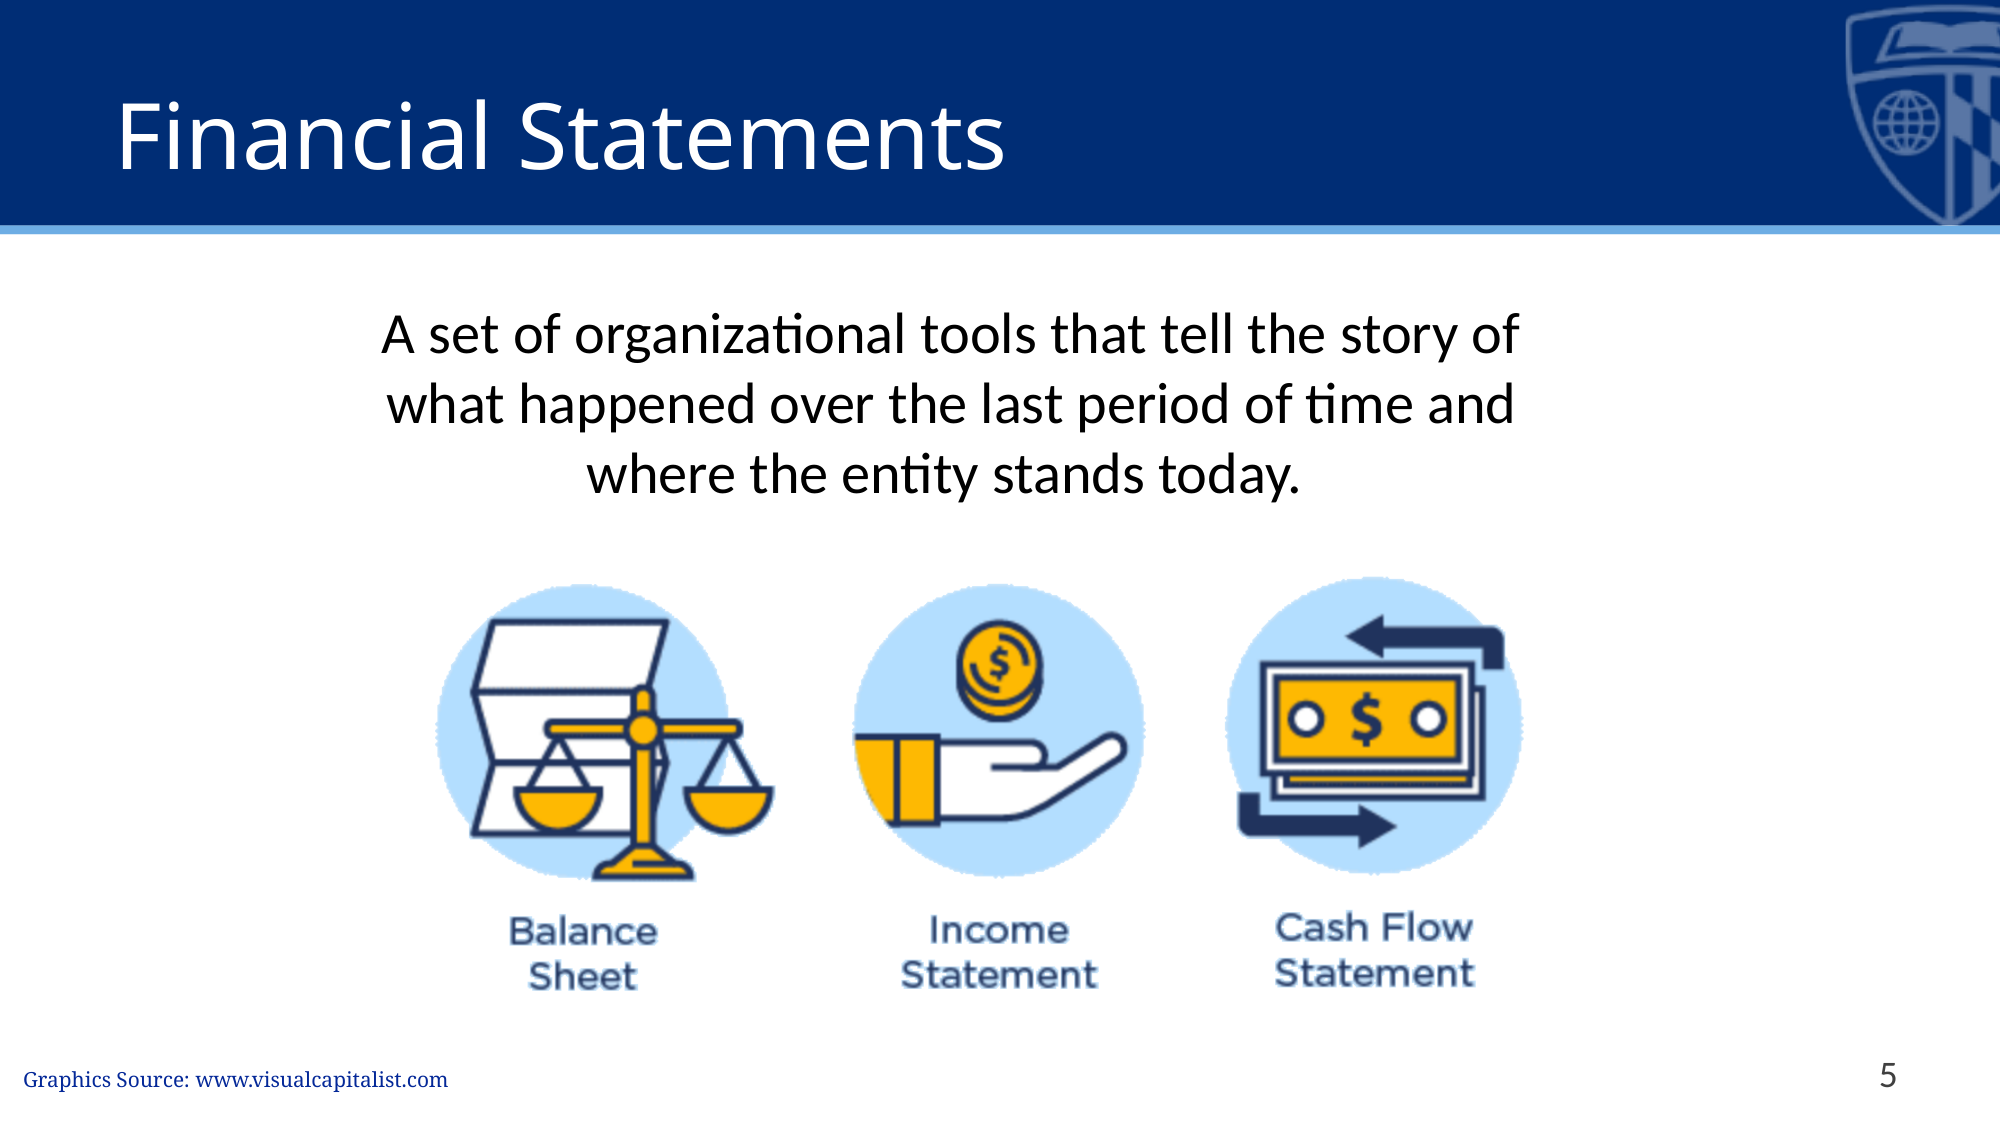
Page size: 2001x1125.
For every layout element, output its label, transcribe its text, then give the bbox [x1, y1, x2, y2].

picture [1213, 572, 1542, 1020]
title Financial Statements [99, 82, 1450, 175]
picture [407, 567, 792, 1007]
text_box A set of organizational tools that tell the story of what happened over the last period of time and where the entity stands today. [326, 287, 1576, 513]
text_box Graphics Source: www.visualcapitalist.com [8, 1059, 520, 1100]
slide_number 5 [1462, 1042, 1913, 1103]
picture [845, 567, 1151, 1007]
